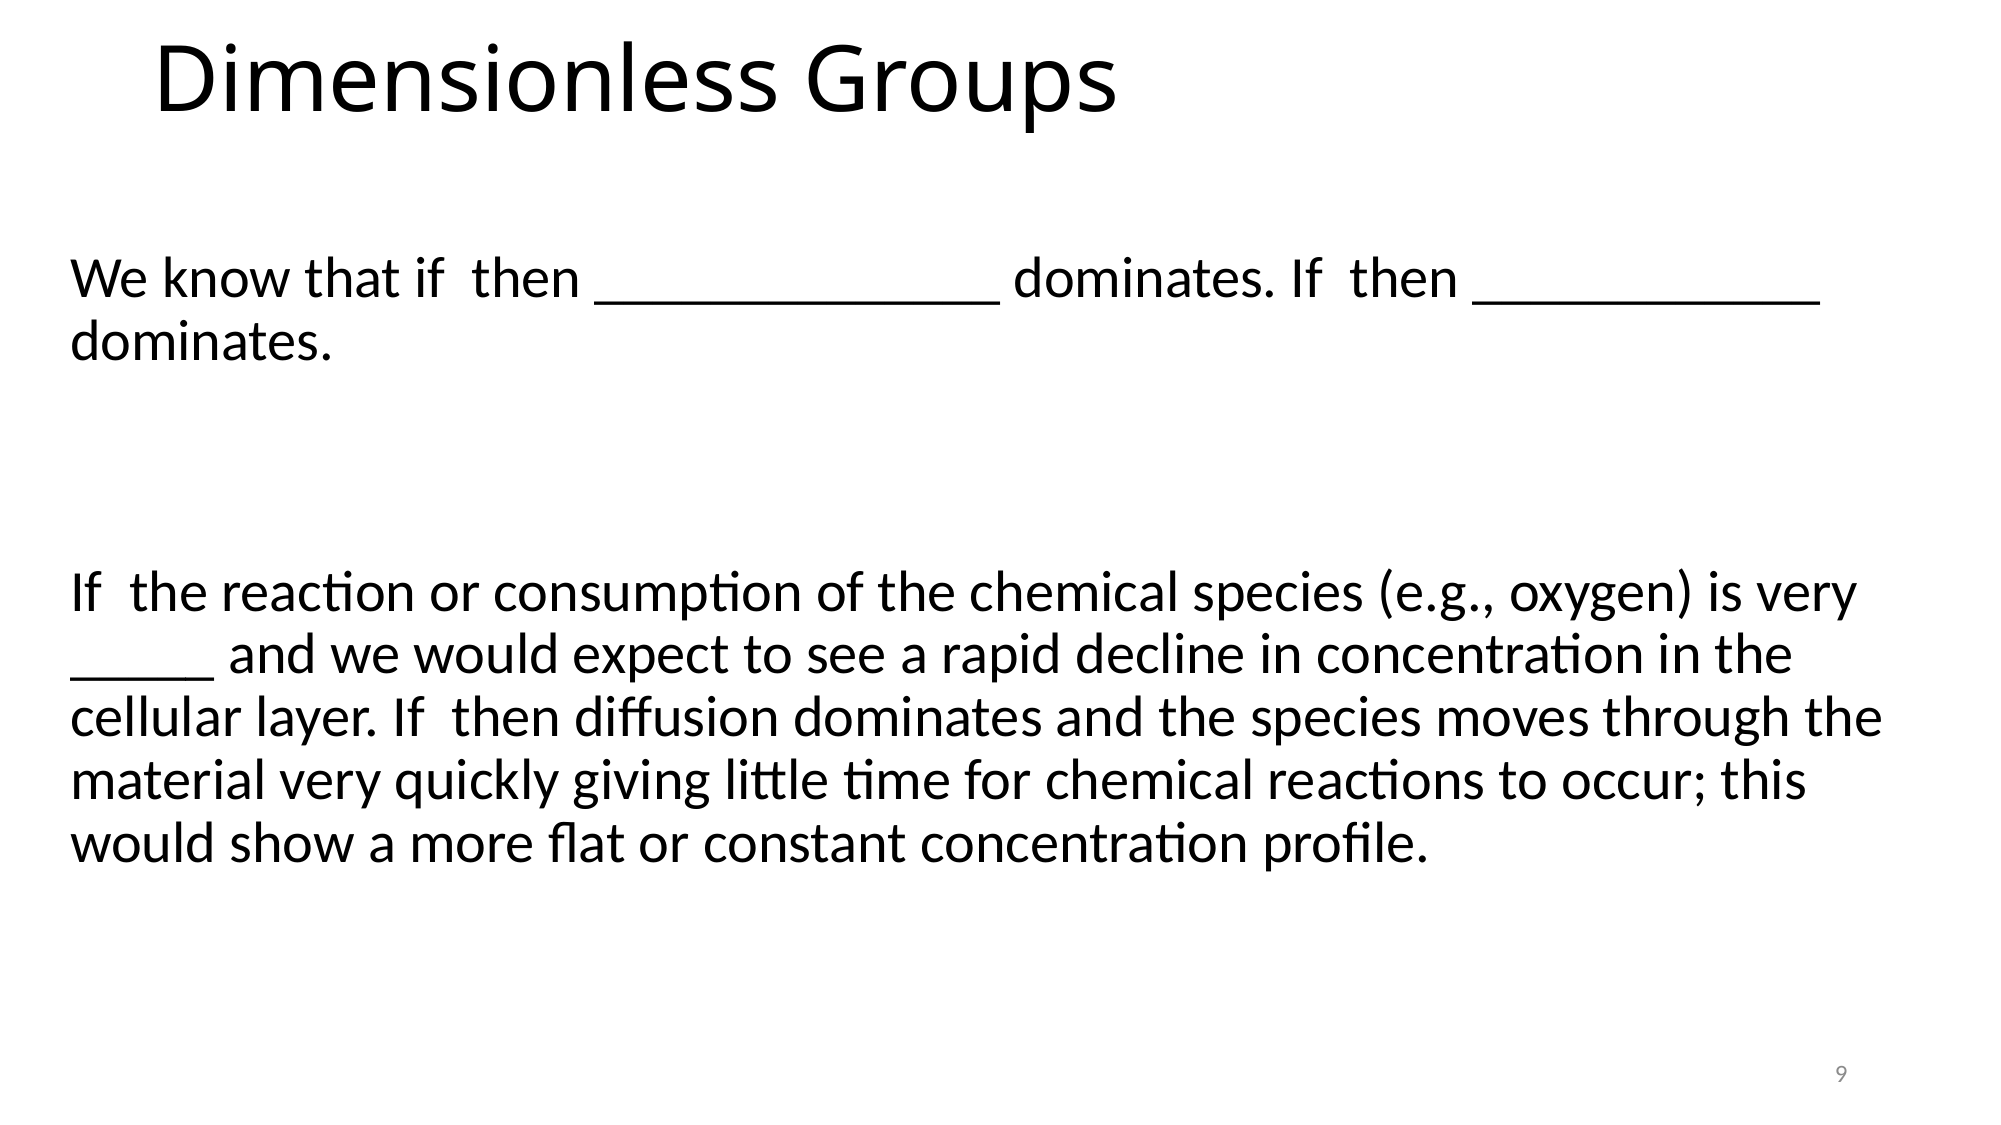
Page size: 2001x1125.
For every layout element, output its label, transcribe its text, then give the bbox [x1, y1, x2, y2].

slide_number 9 [1412, 1042, 1863, 1103]
title Dimensionless Groups [137, 3, 1863, 161]
